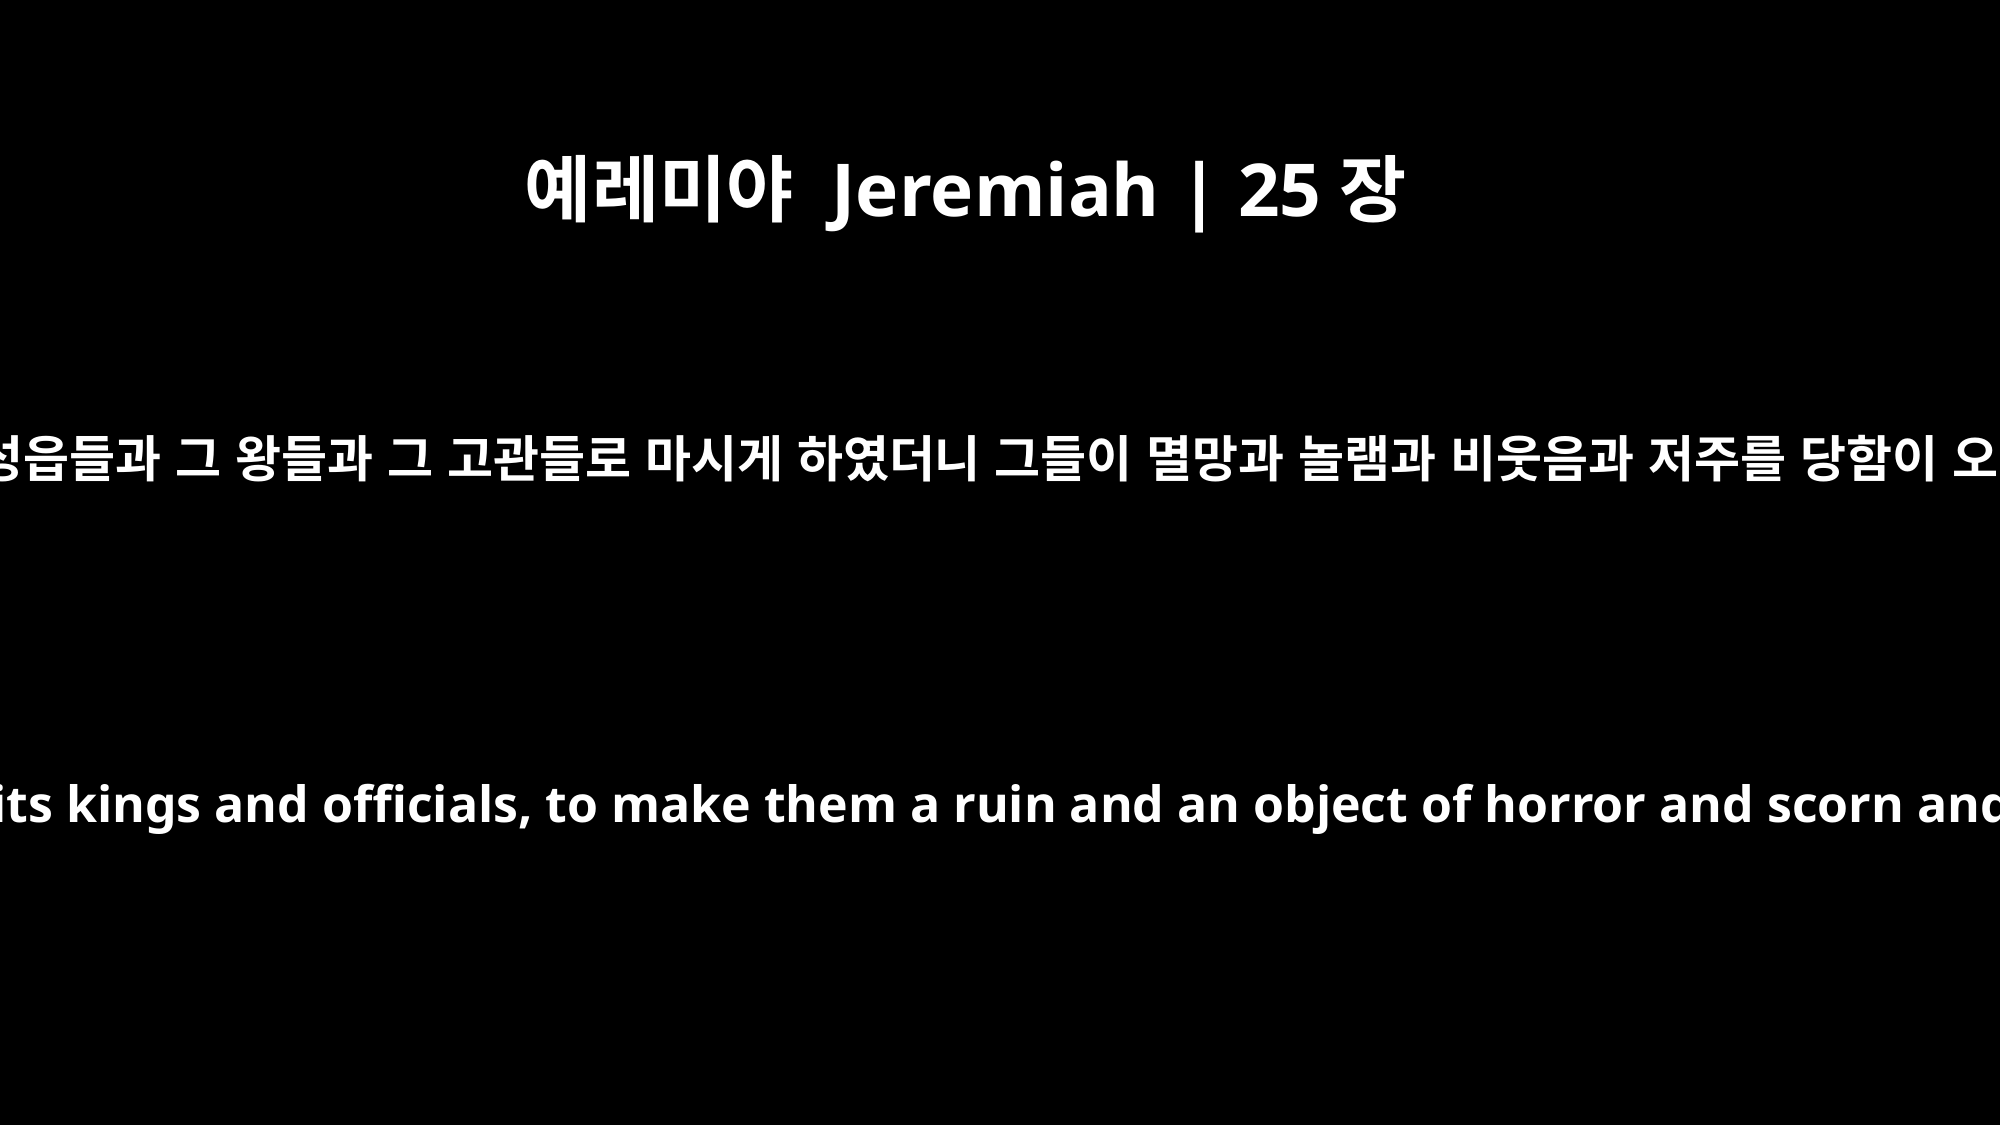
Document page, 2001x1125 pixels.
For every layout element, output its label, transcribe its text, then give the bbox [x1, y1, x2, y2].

text_box 18 예루살렘과 유다 성읍들과 그 왕들과 그 고관들로 마시게 하였더니 그들이 멸망과 놀램과 비웃음과 저주를 당함이 오늘과 같으니라 [0, 359, 2000, 495]
text_box 예레미야 Jeremiah | 25장 [510, 136, 1422, 239]
text_box Jerusalem and the towns of Judah, its kings and officials, to make them a ruin and an object of horror and scorn and cursing, as they are today; [0, 764, 2000, 840]
